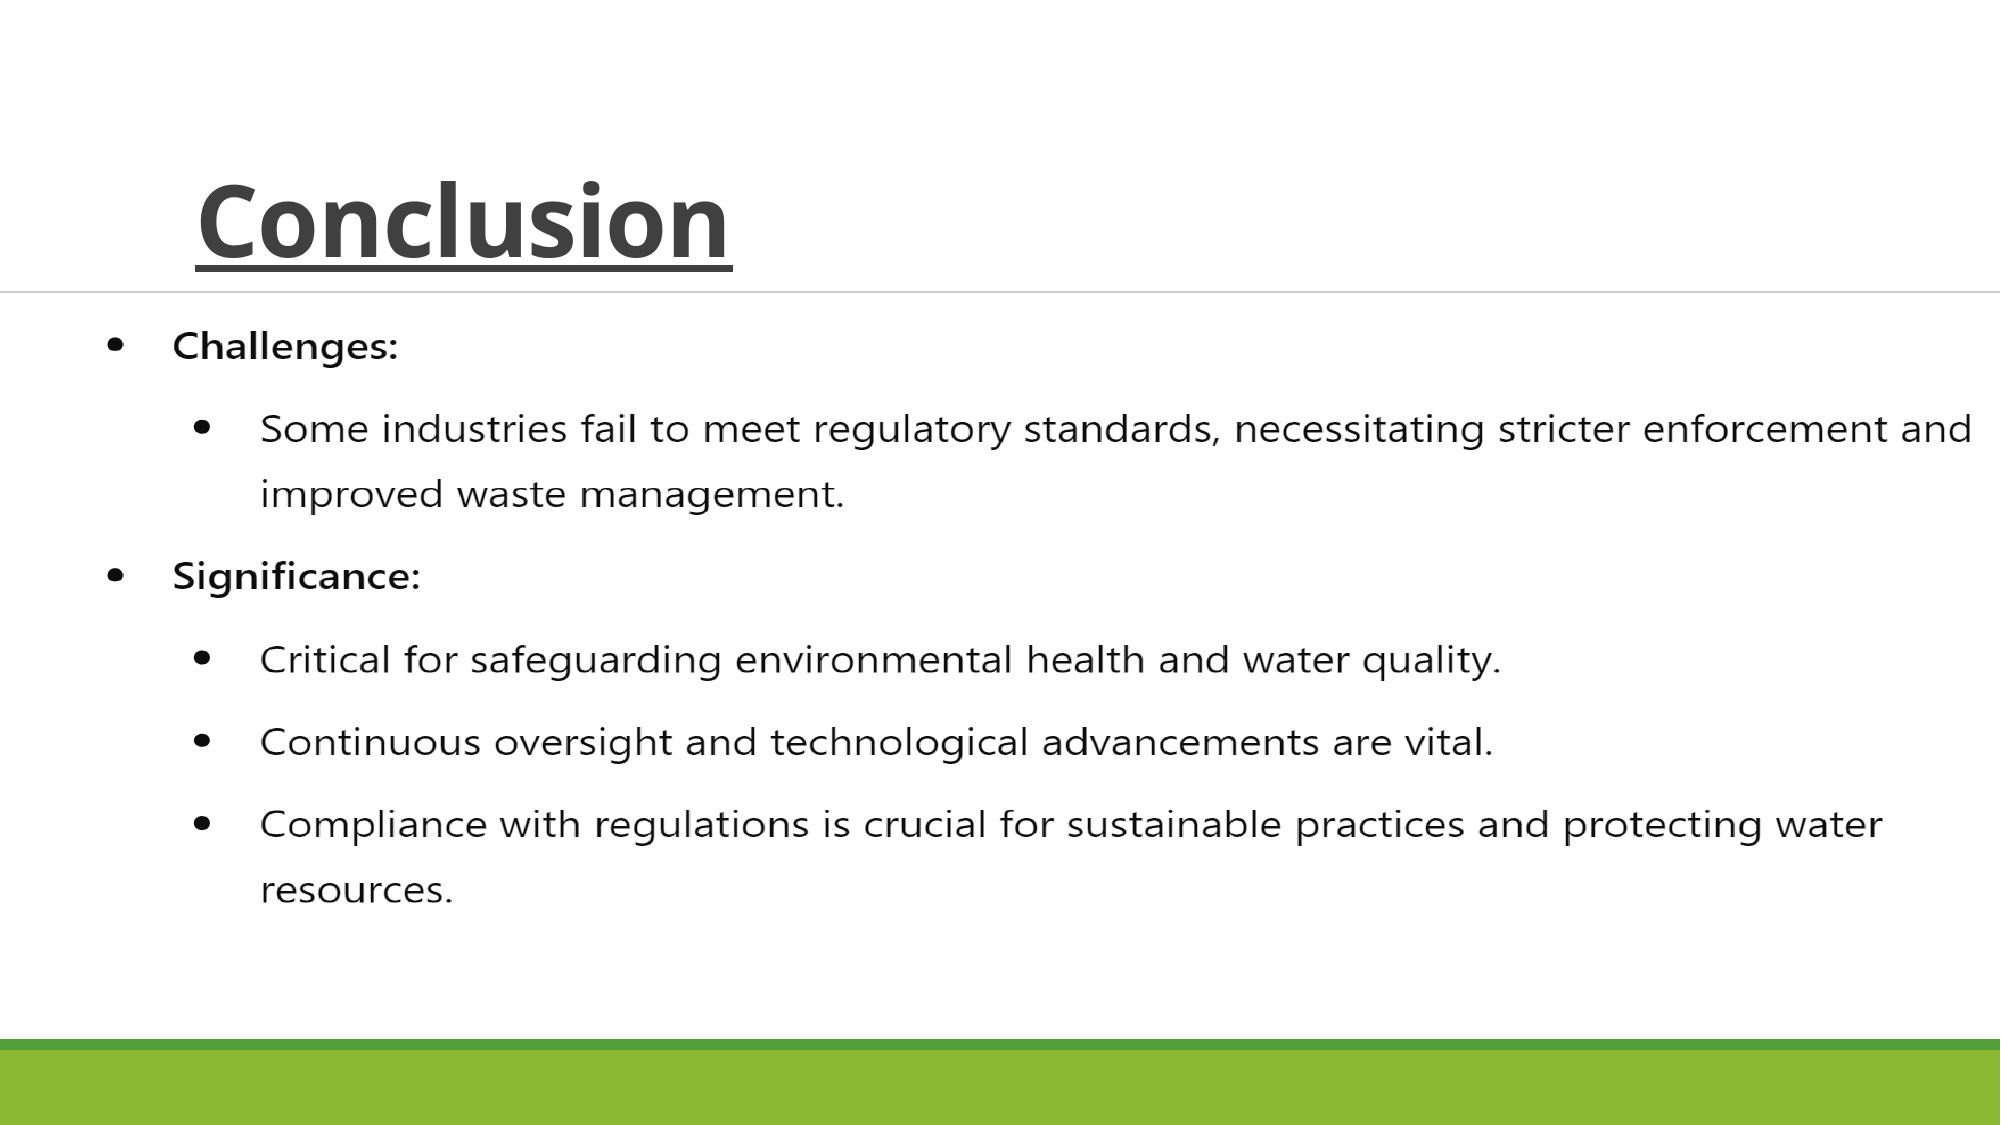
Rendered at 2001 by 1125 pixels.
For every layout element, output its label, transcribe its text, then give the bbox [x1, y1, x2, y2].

picture [0, 284, 2000, 1008]
title Conclusion [180, 47, 1830, 282]
